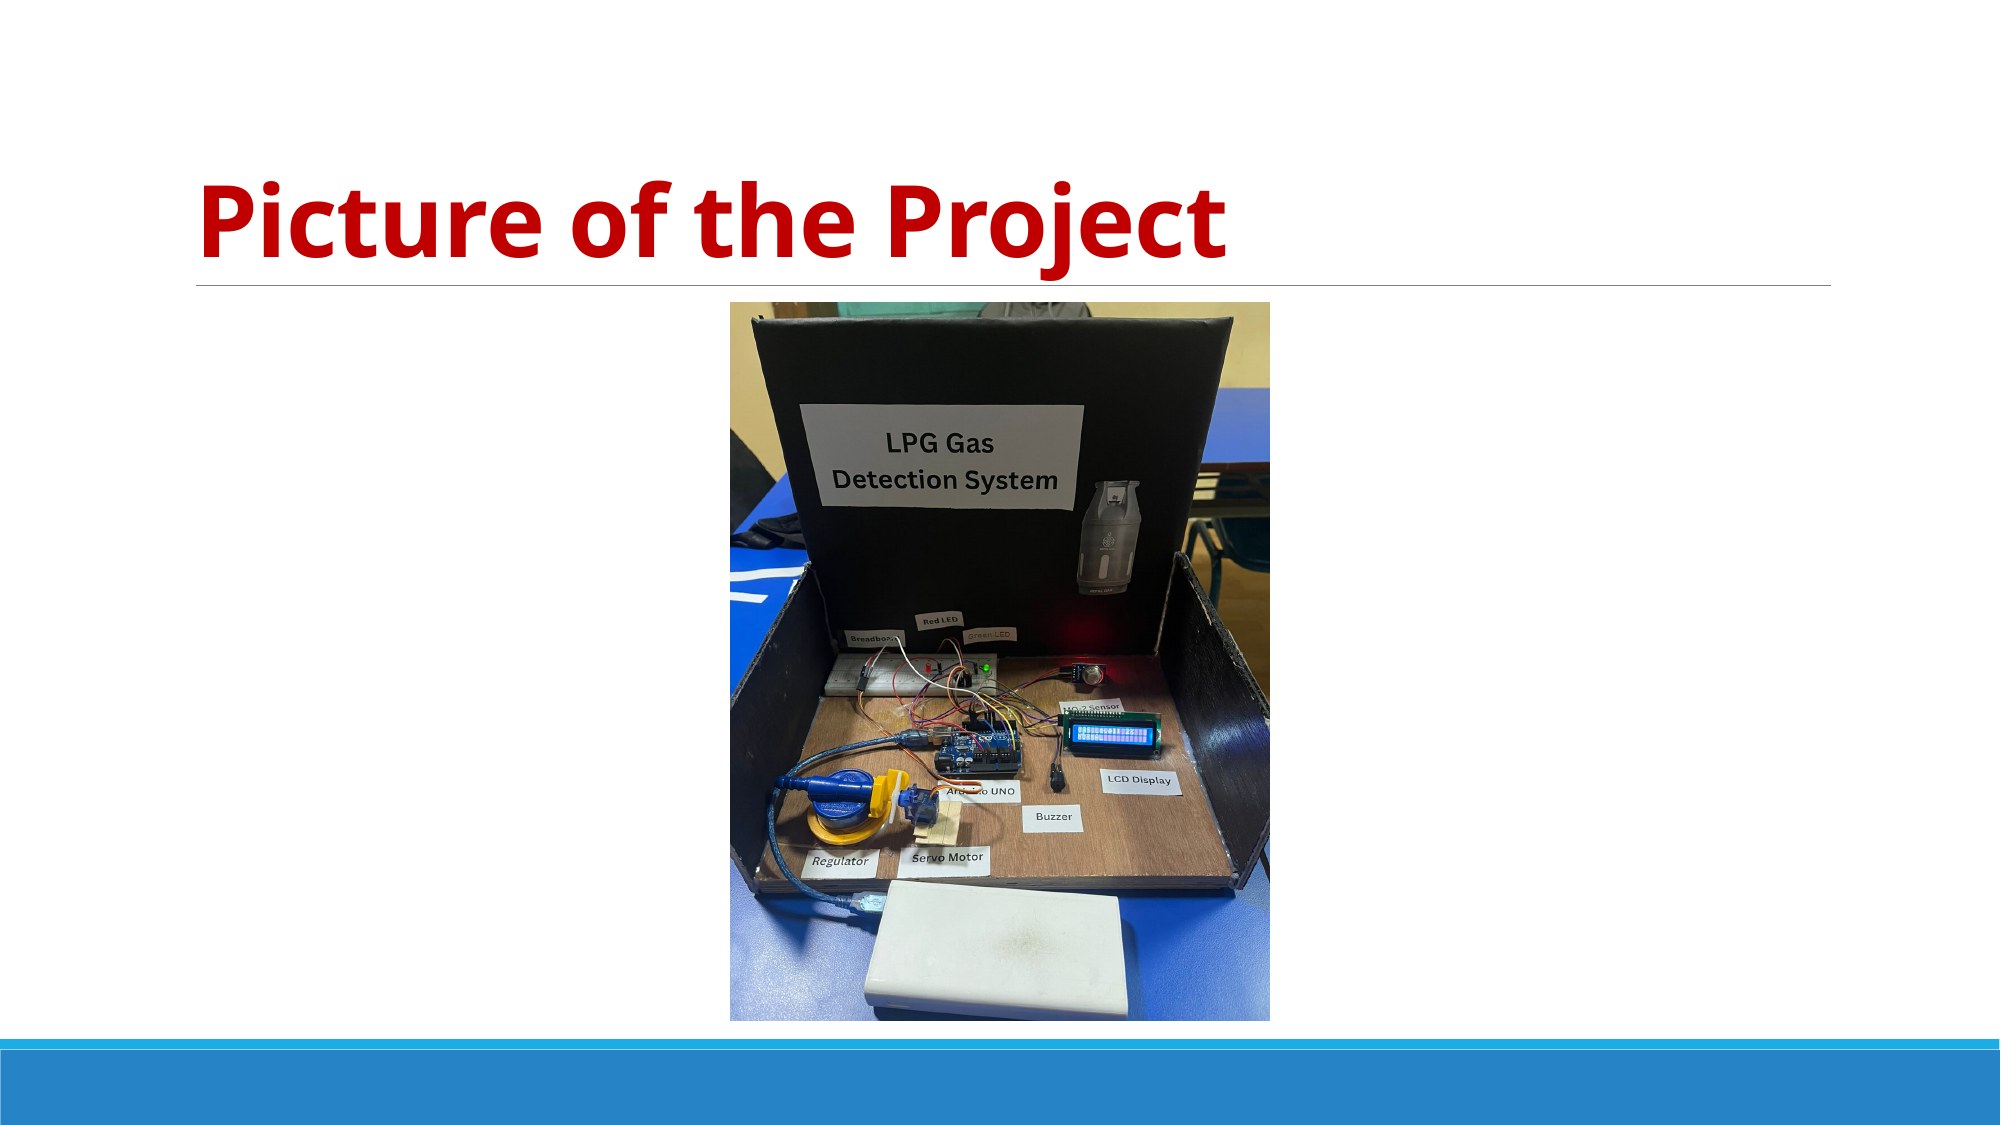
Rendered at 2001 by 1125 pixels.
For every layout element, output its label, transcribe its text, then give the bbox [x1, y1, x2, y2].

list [730, 302, 1270, 1022]
title Picture of the Project [180, 47, 1830, 285]
